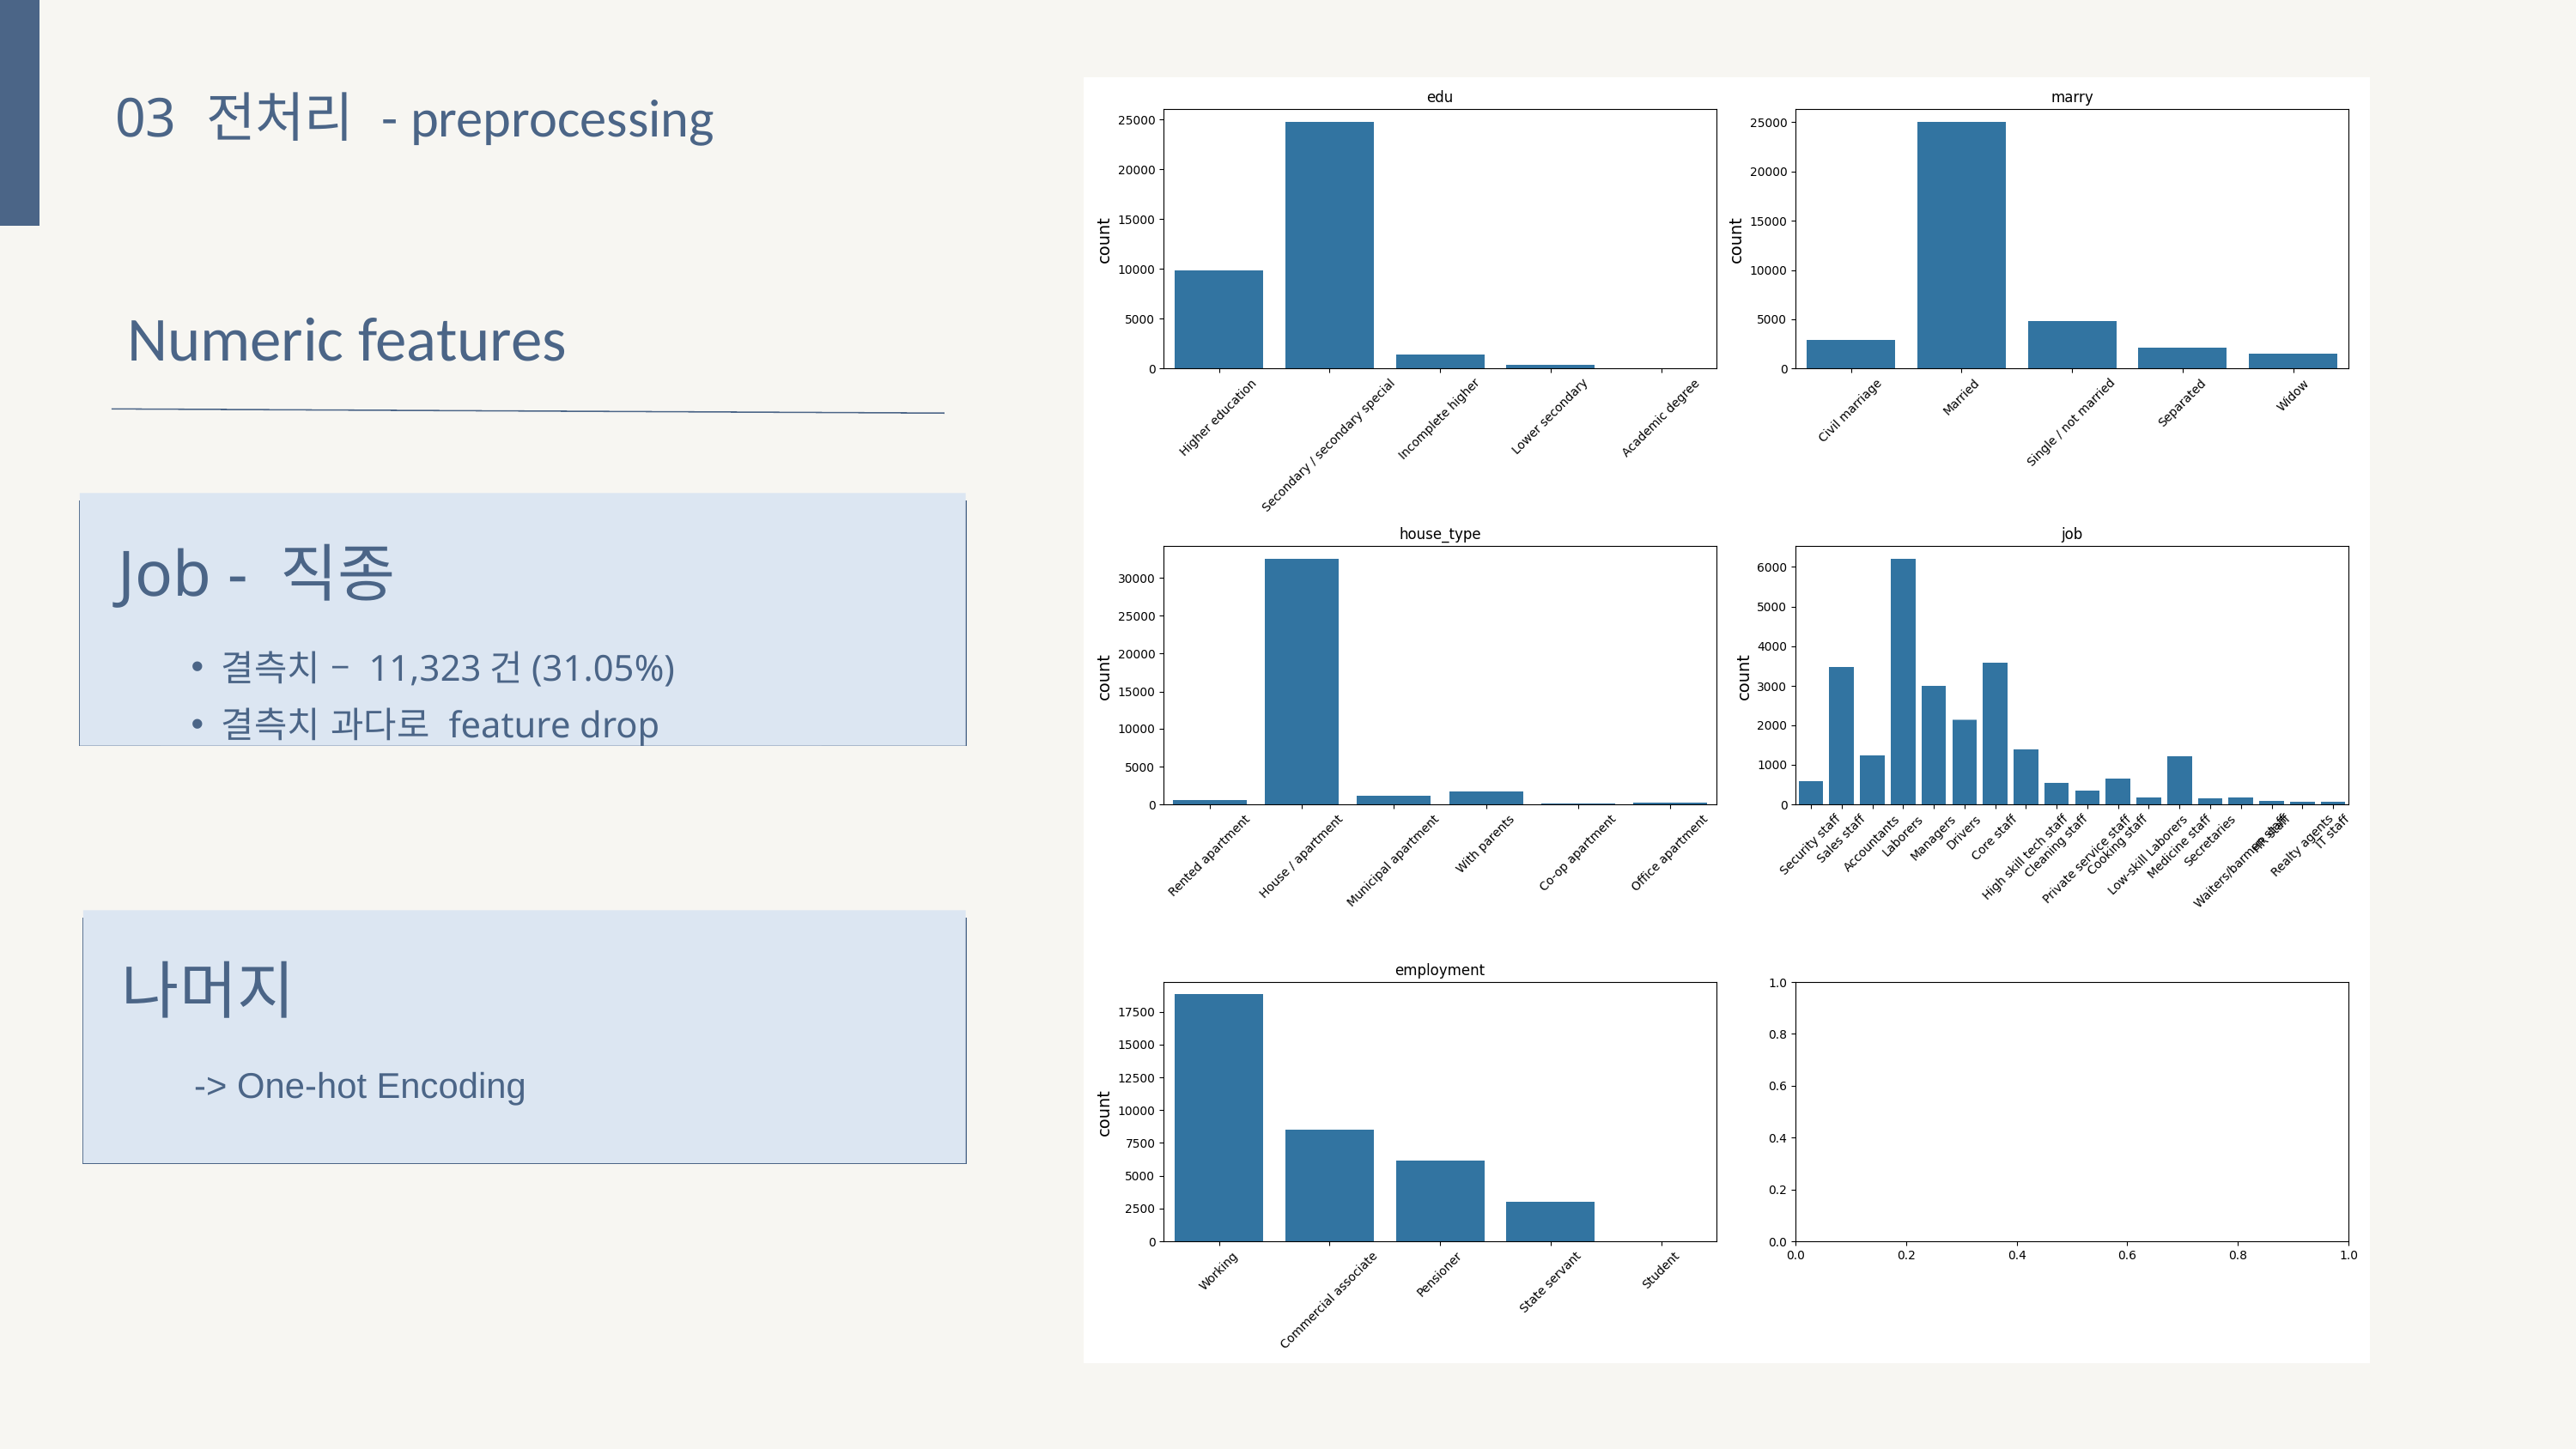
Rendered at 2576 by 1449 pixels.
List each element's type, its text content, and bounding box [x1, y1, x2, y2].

text_box 전처리 - preprocessing [205, 72, 907, 148]
picture [1084, 77, 2371, 1364]
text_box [0, 0, 39, 226]
text_box Numeric features [127, 285, 668, 373]
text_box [79, 500, 966, 746]
text_box 03 [115, 72, 205, 148]
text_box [82, 918, 966, 1164]
